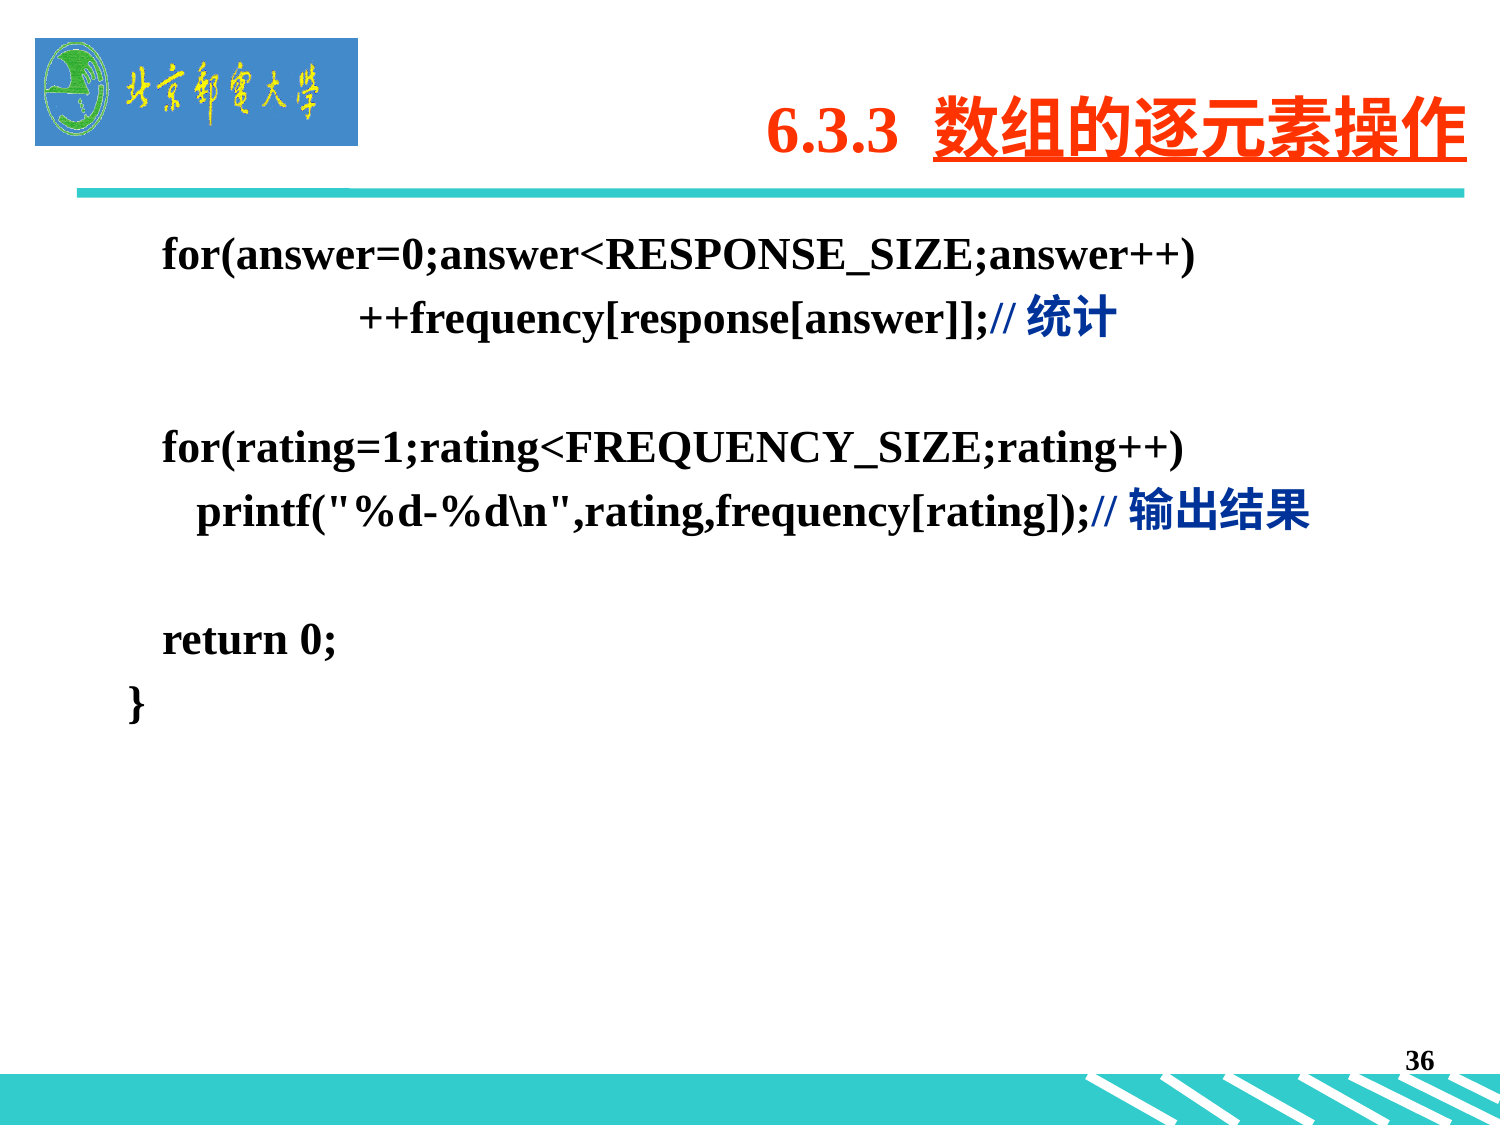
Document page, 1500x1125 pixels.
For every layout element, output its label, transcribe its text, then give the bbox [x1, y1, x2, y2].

picture [34, 37, 358, 146]
slide_number 36 [1137, 1037, 1450, 1113]
title 6.3.3 数组的逐元素操作 [207, 66, 1483, 185]
list for(answer=0;answer<RESPONSE_SIZE;answer++) ++frequency[response[answer]];//统计 for(rating=1;rating<FREQUENCY_SIZE;rating++) printf("%d-%d\n",rating,frequency[rating]);//输出结果 return 0; } [112, 216, 1388, 973]
